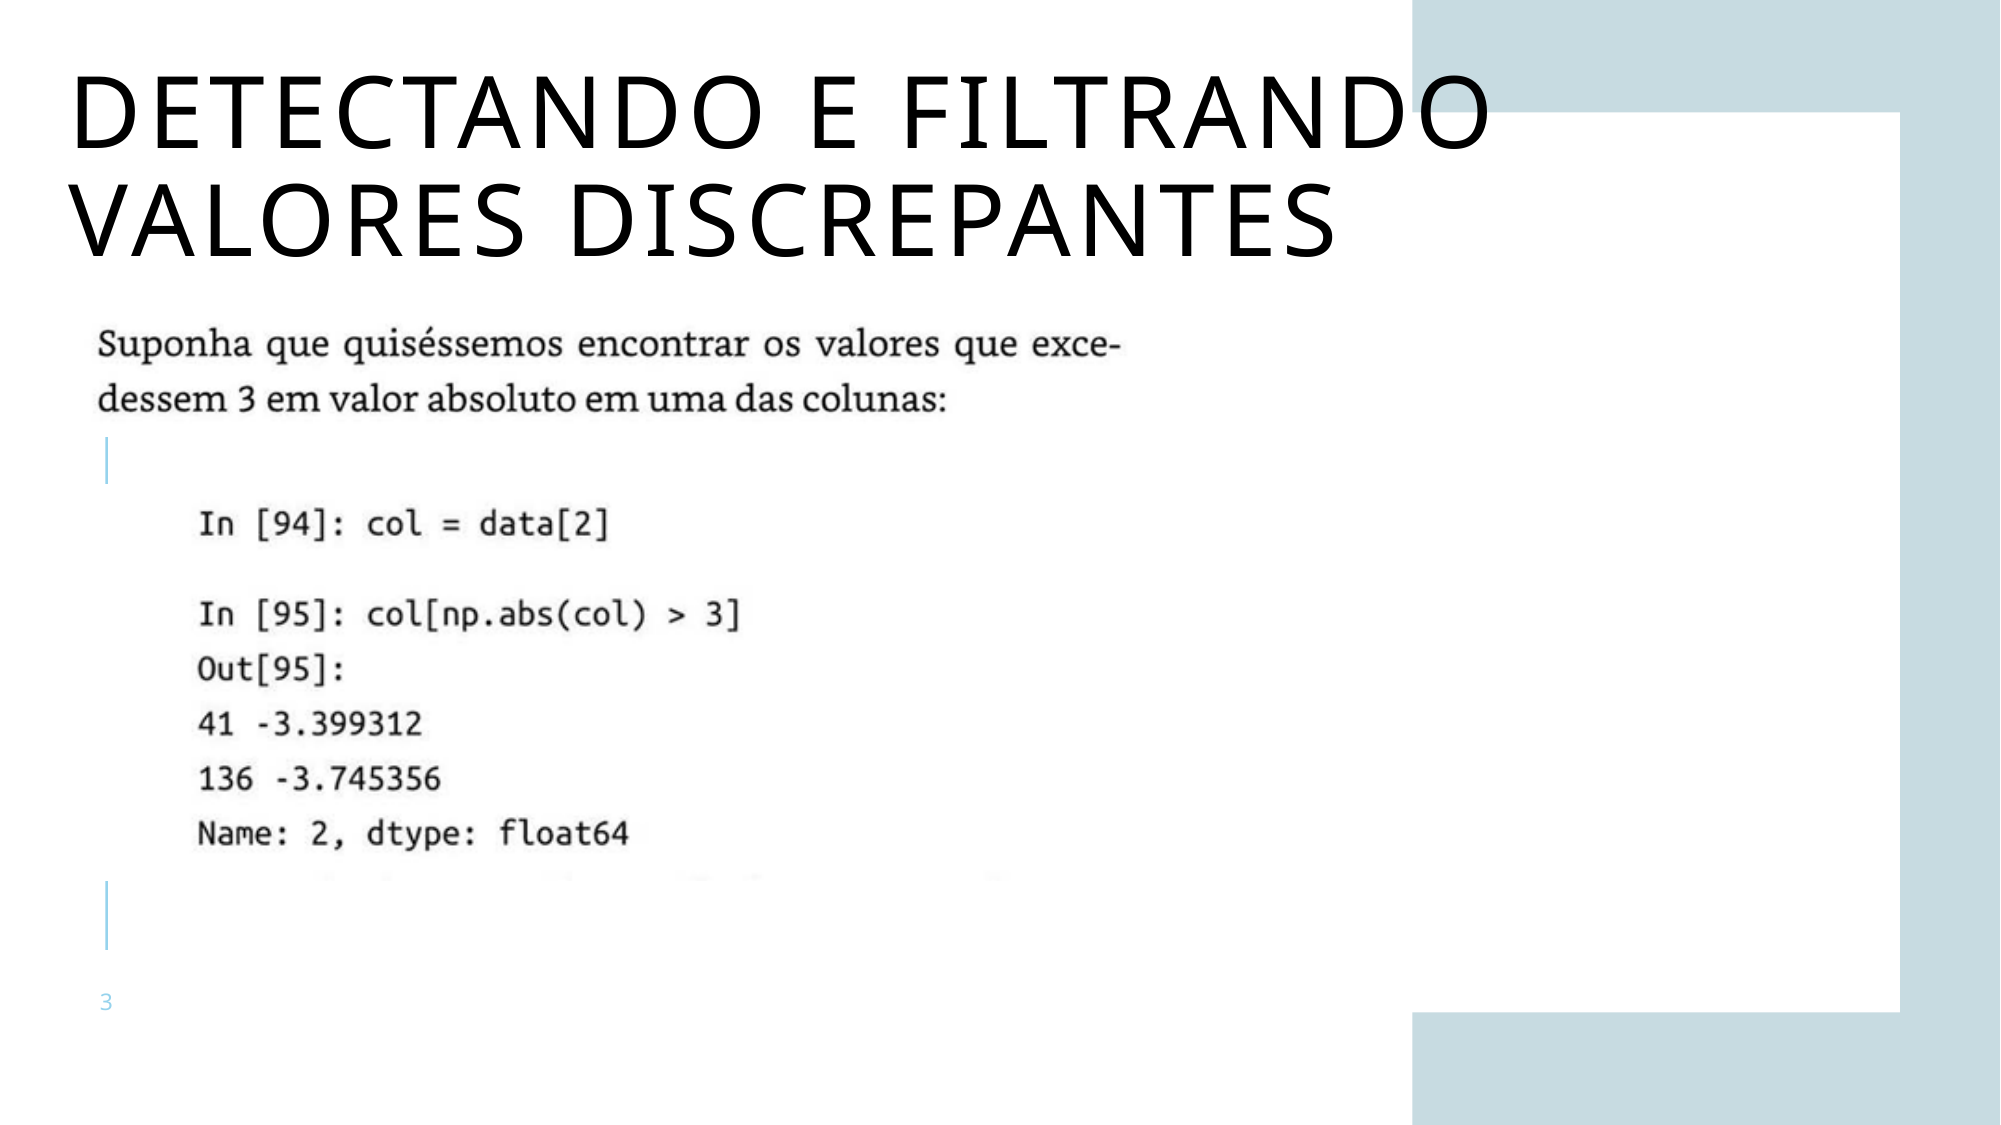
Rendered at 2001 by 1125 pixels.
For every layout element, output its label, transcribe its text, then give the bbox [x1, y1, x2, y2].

slide_number 3 [68, 987, 144, 1018]
picture [68, 319, 1134, 433]
title Detectando e filtrando valores discrepantes [68, 62, 1823, 153]
picture [90, 483, 1168, 881]
